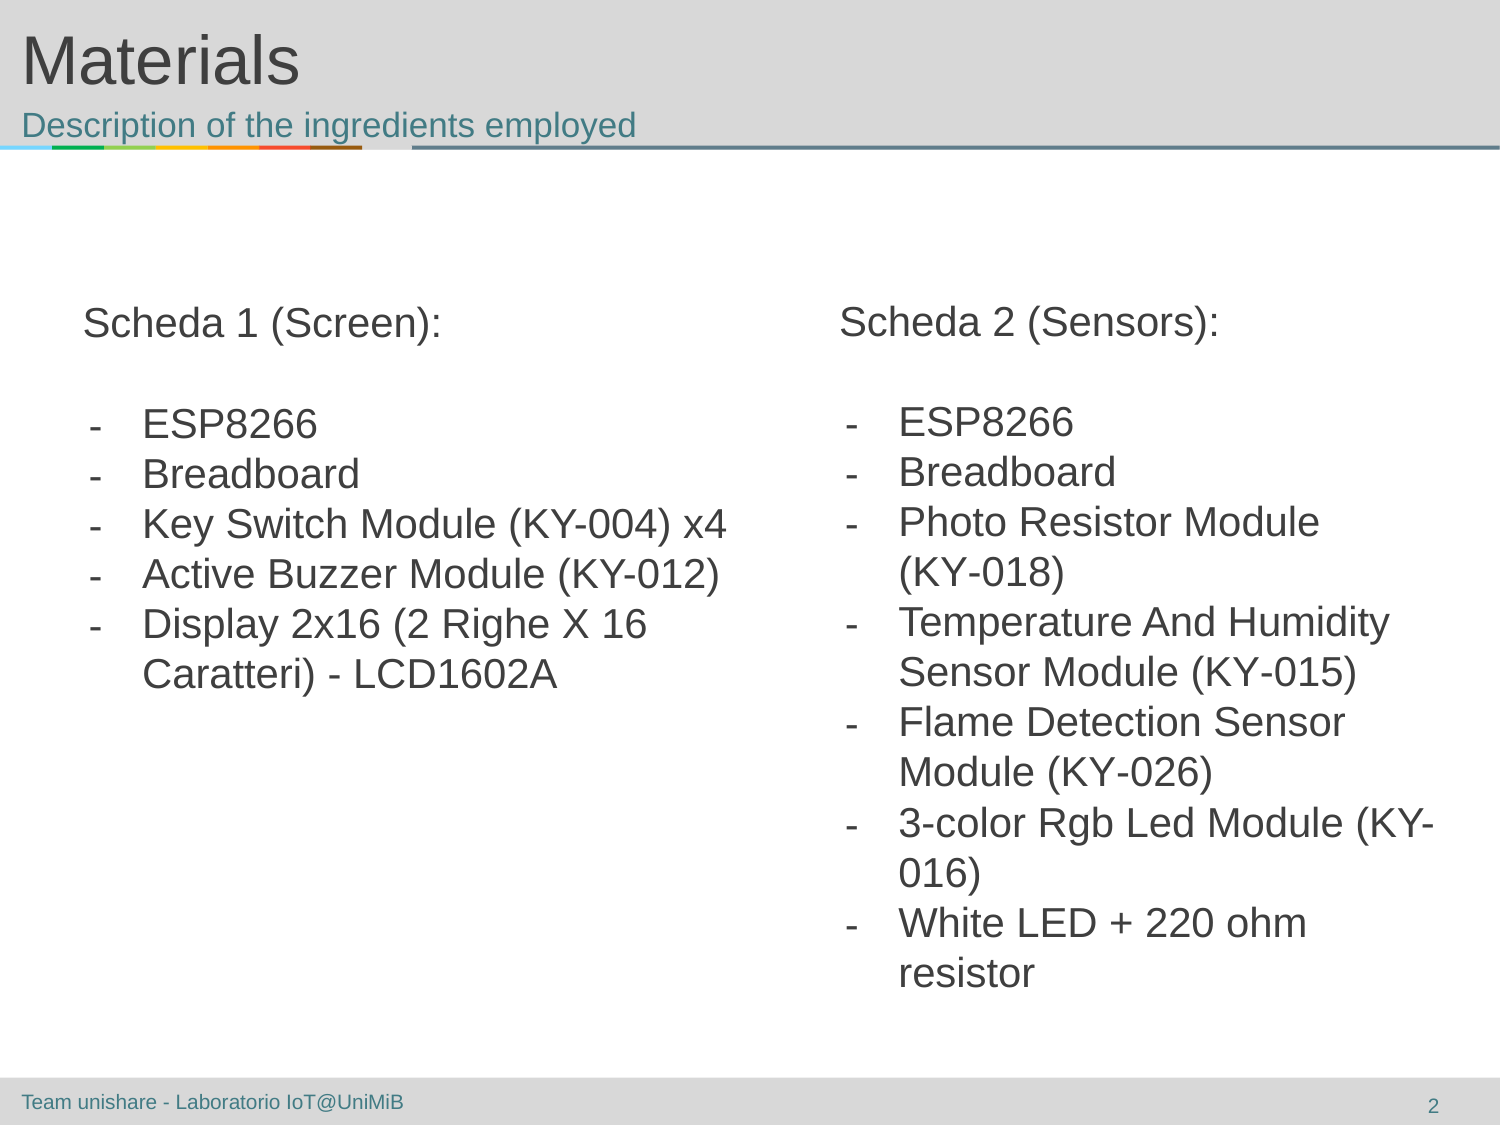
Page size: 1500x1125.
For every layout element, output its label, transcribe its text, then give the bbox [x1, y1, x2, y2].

title Materials [0, 0, 1500, 92]
list Scheda 1 (Screen): ESP8266 Breadboard Key Switch Module (KY-004) x4 Active Buzzer Module (KY-012) Display 2x16 (2 Righe X 16 Caratteri) ‑ LCD1602A [45, 285, 750, 915]
list Description of the ingredients employed [0, 92, 1500, 146]
list Scheda 2 (Sensors): ESP8266 Breadboard Photo Resistor Module (KY‑018) Temperature And Humidity Sensor Module (KY‑015) Flame Detection Sensor Module (KY‑026) 3‑color Rgb Led Module (KY-016) White LED + 220 ohm resistor [802, 283, 1461, 1032]
footer Team unishare - Laboratorio IoT@UniMiB [0, 1090, 600, 1112]
slide_number ‹#› [1355, 1087, 1461, 1124]
